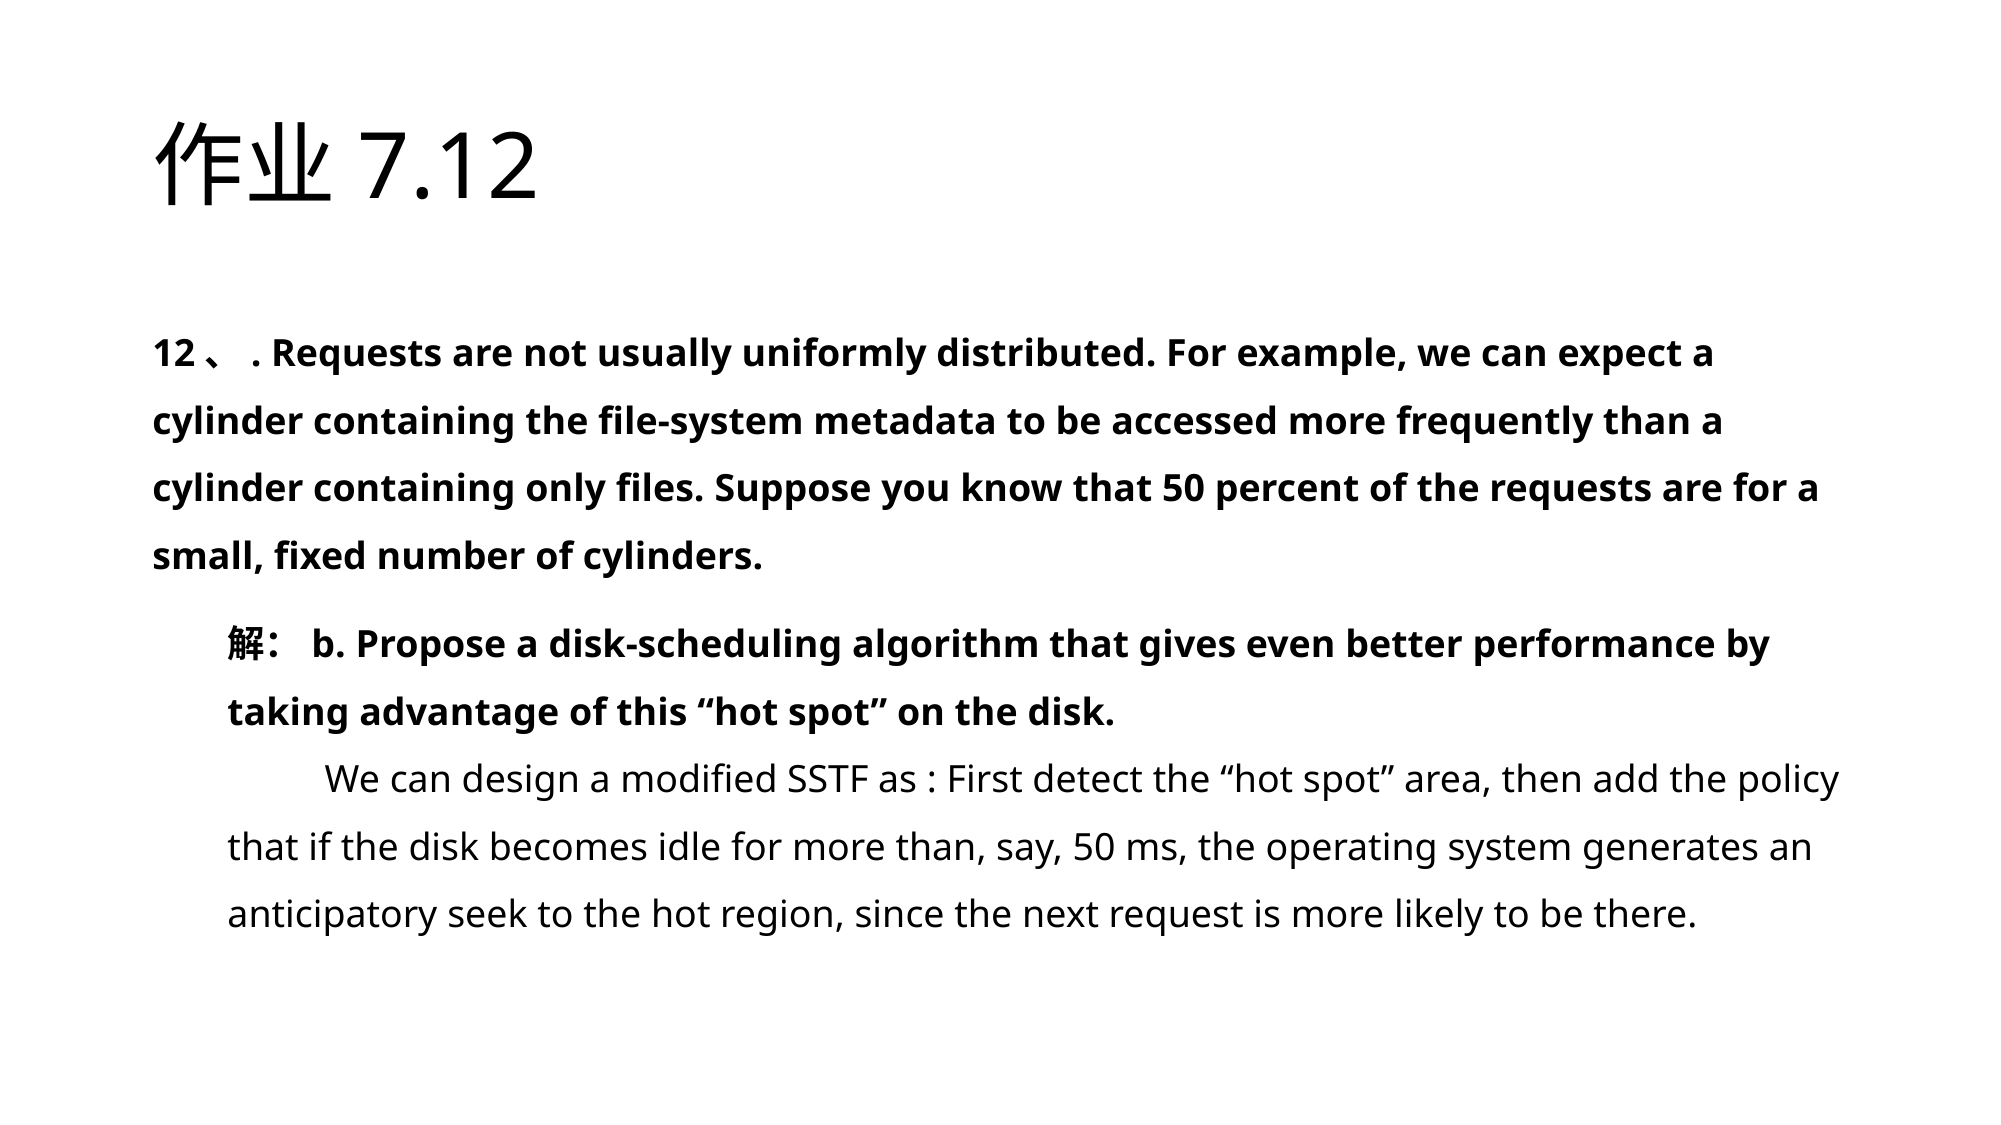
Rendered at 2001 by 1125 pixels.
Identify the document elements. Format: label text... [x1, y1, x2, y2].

title 作业7.12 [137, 59, 1863, 278]
list 12、. Requests are not usually uniformly distributed. For example, we can expect a cylinder containing the file-system metadata to be accessed more frequently than a cylinder containing only files. Suppose you know that 50 percent of the requests are for a small, fixed number of cylinders. 解：b. Propose a disk-scheduling algorithm that gives even better performance by taking advantage of this “hot spot” on the disk. We can design a modified SSTF as : First detect the “hot spot” area, then add the policy that if the disk becomes idle for more than, say, 50 ms, the operating system generates an anticipatory seek to the hot region, since the next request is more likely to be there. [137, 299, 1863, 1014]
